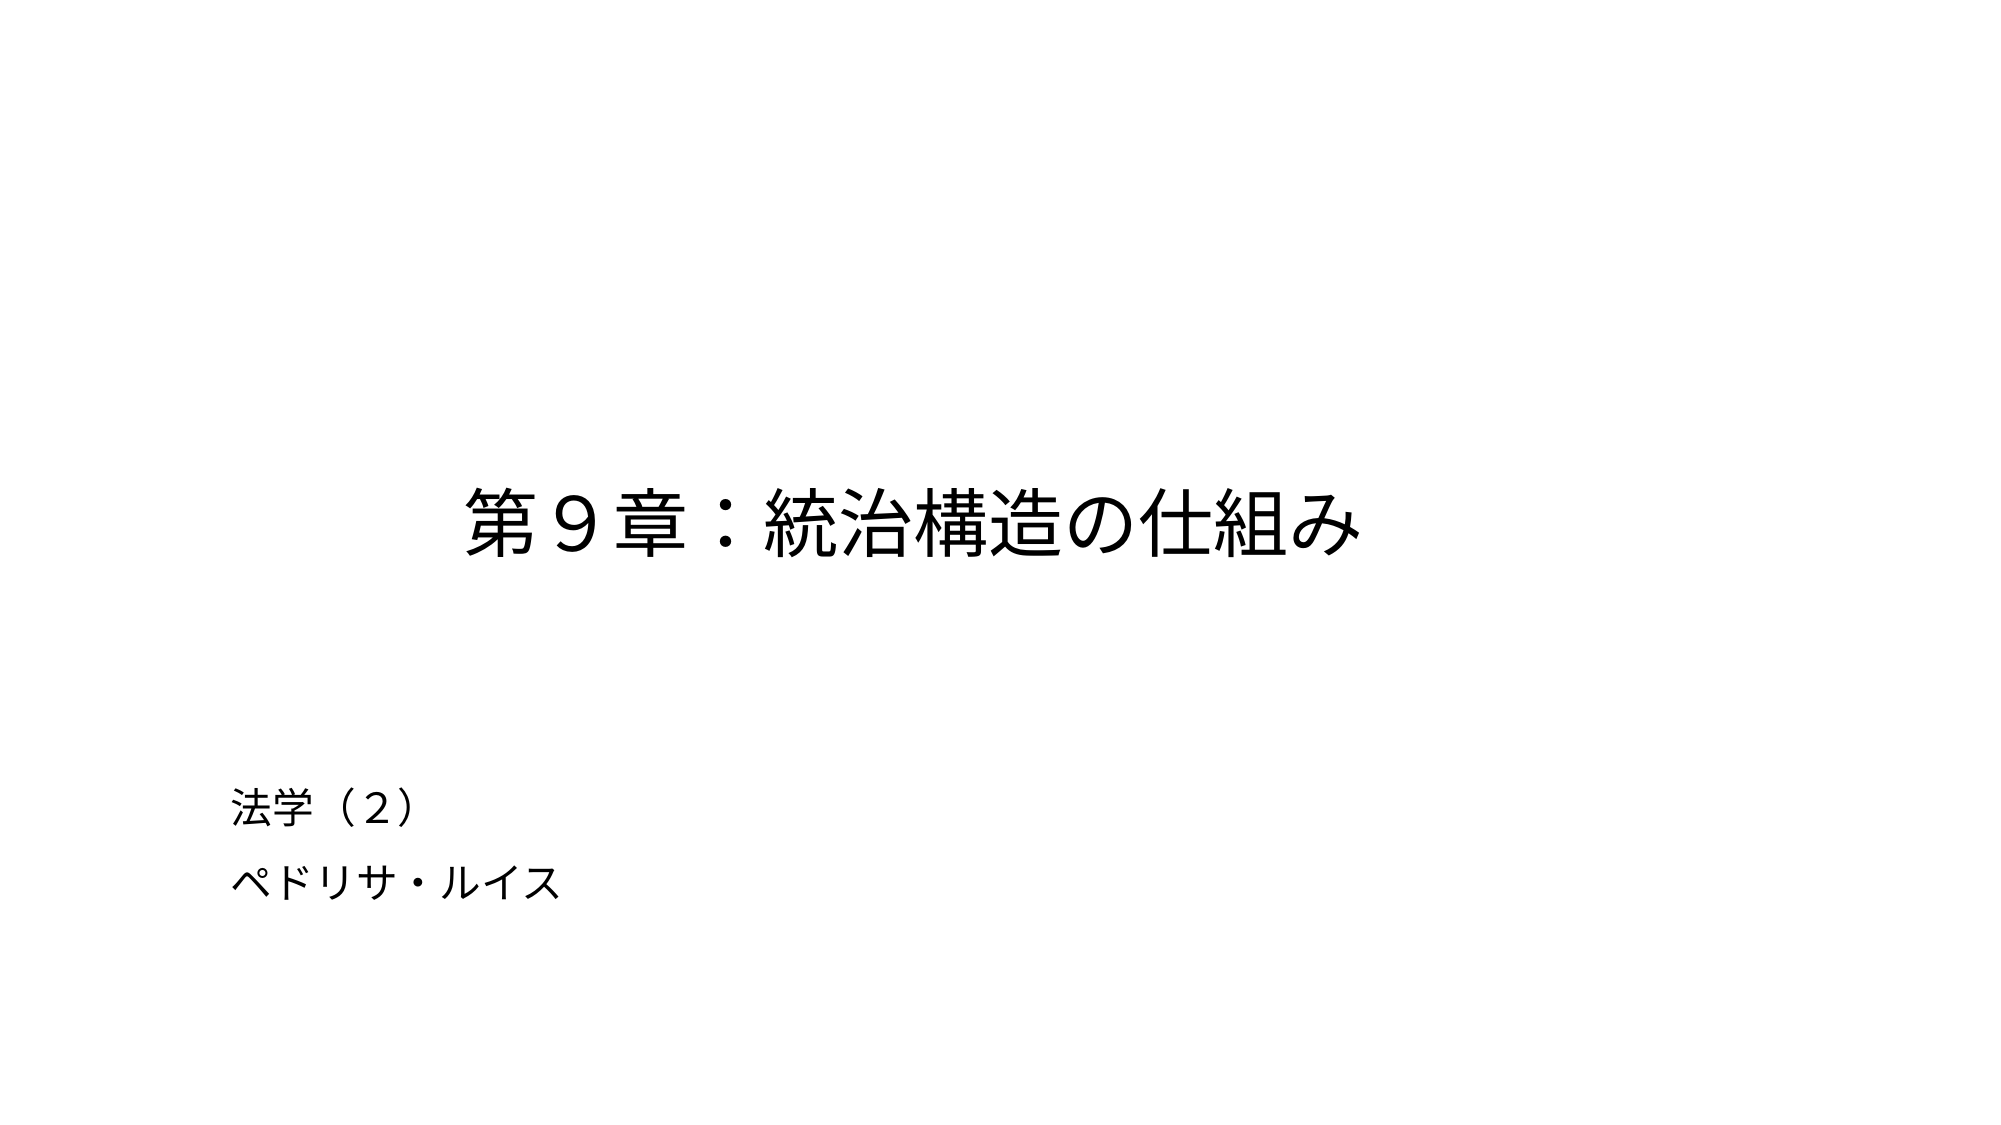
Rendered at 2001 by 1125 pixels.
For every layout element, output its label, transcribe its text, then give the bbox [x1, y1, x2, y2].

text_box 法学（２） ペドリサ・ルイス [216, 750, 807, 915]
text_box 第９章：統治構造の仕組み [352, 424, 1476, 575]
